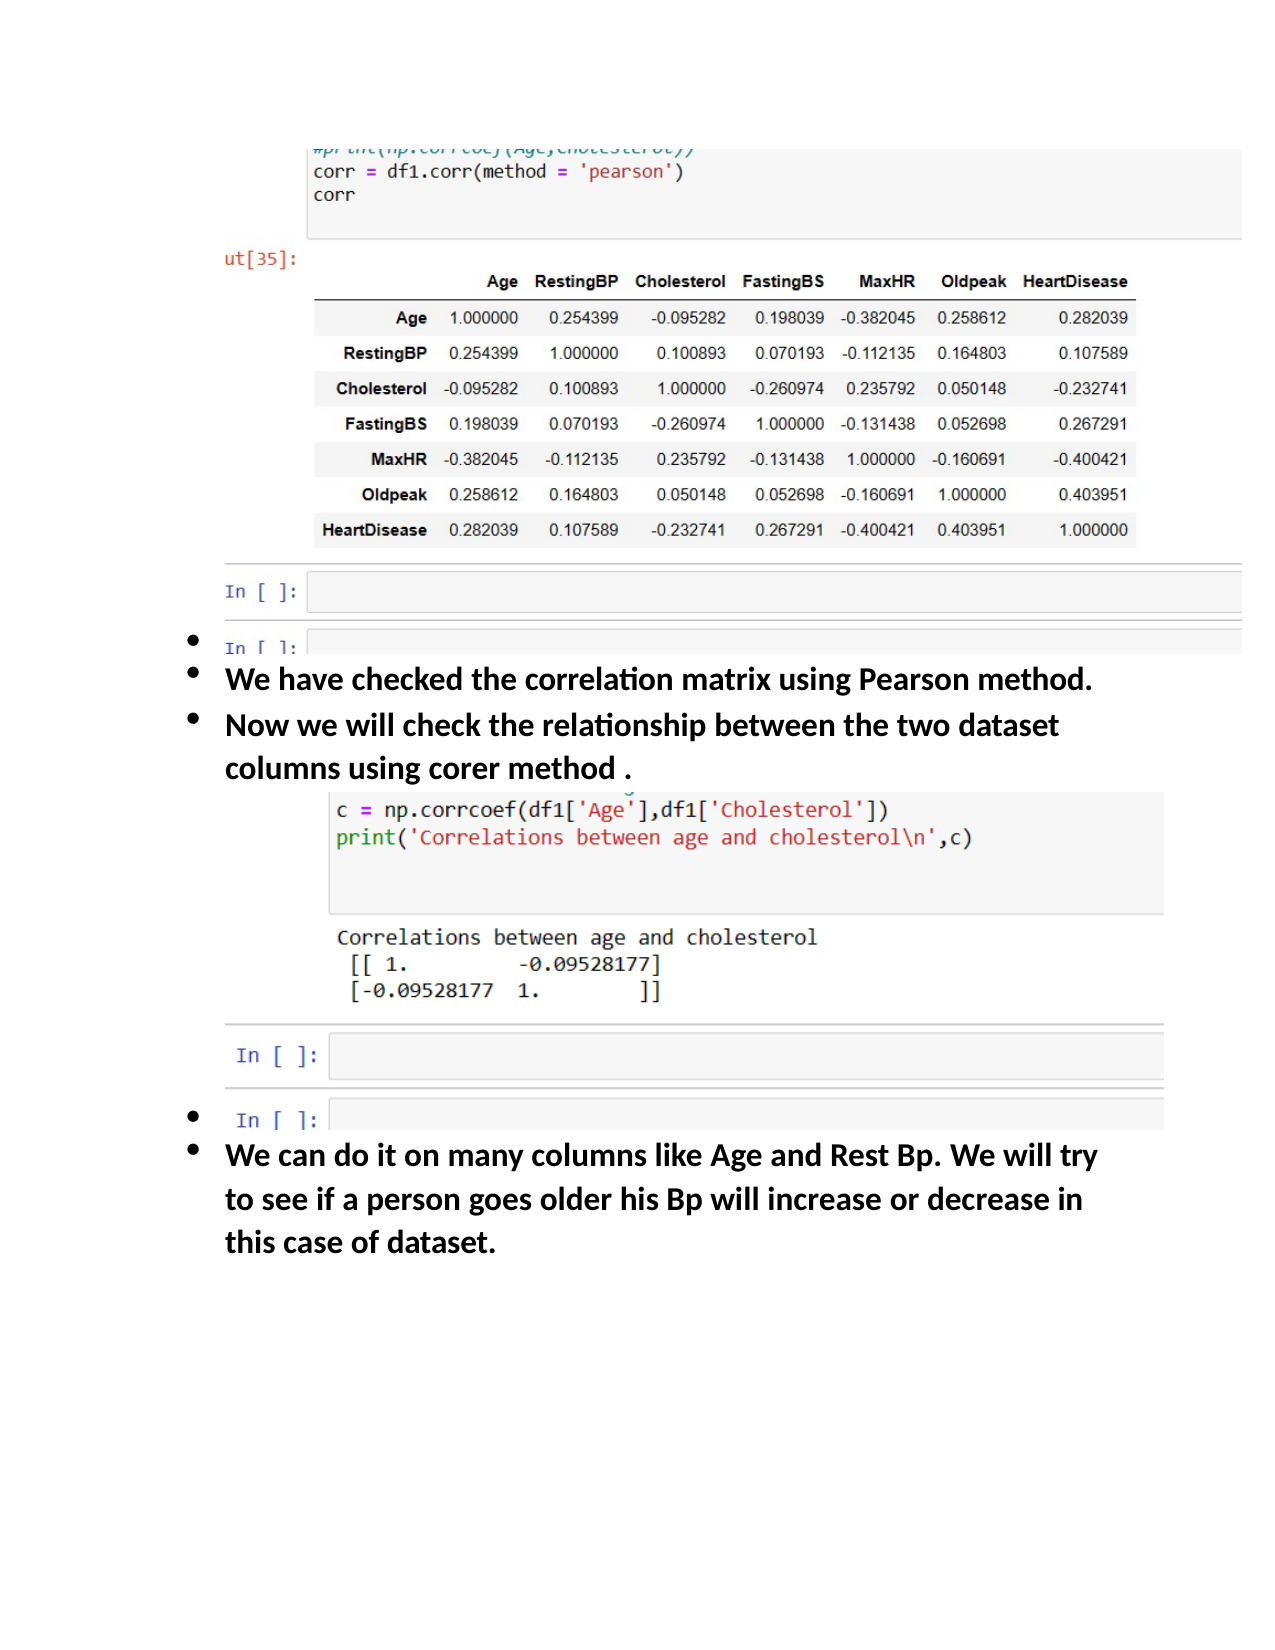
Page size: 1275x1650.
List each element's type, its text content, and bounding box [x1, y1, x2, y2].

picture [224, 791, 1164, 1130]
text_box  We have checked the correlation matrix using Pearson method. Now we will check the relationship between the two dataset columns using corer method . [185, 618, 1102, 787]
text_box  We can do it on many columns like Age and Rest Bp. We will try to see if a person goes older his Bp will increase or decrease in this case of dataset. [185, 1094, 1103, 1261]
picture [224, 149, 1242, 654]
